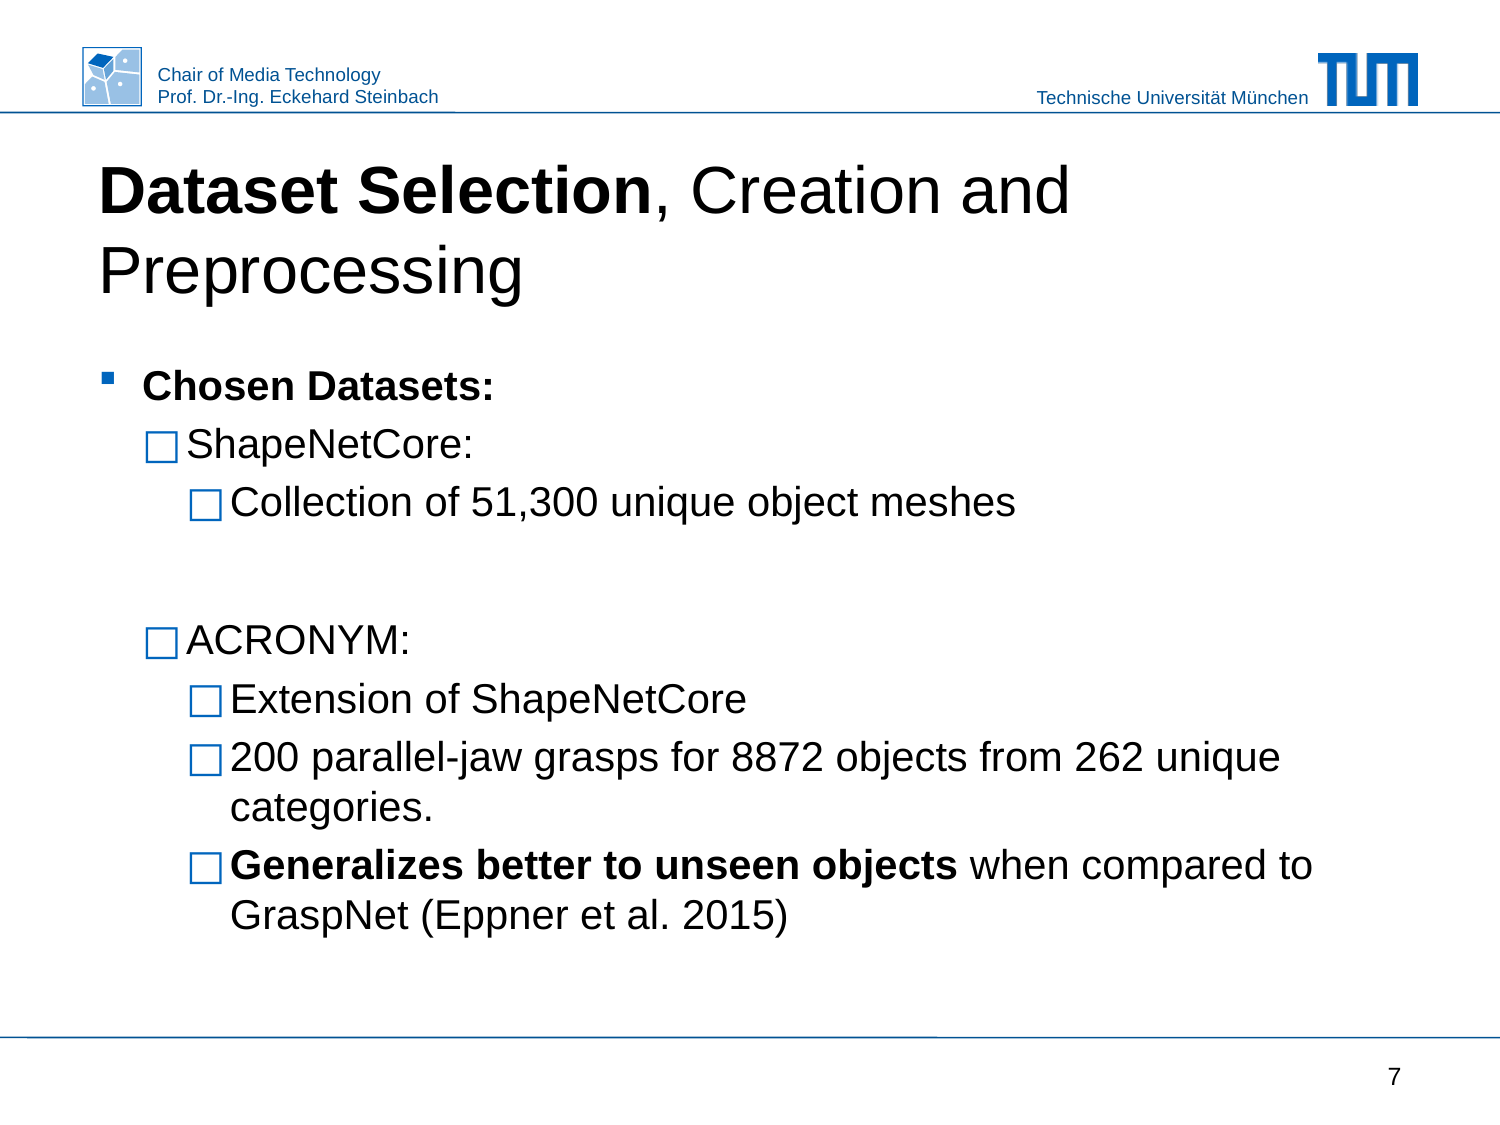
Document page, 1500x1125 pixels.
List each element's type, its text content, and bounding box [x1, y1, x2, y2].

list Chosen Datasets: ShapeNetCore: Collection of 51,300 unique object meshes ACRONYM: Extension of ShapeNetCore 200 parallel-jaw grasps for 8872 objects from 262 unique categories. Generalizes better to unseen objects when compared to GraspNet (Eppner et al. 2015) [83, 351, 1388, 1013]
slide_number 7 [1219, 1049, 1417, 1101]
picture [1318, 53, 1418, 106]
title Dataset Selection, Creation and Preprocessing [83, 139, 1417, 322]
